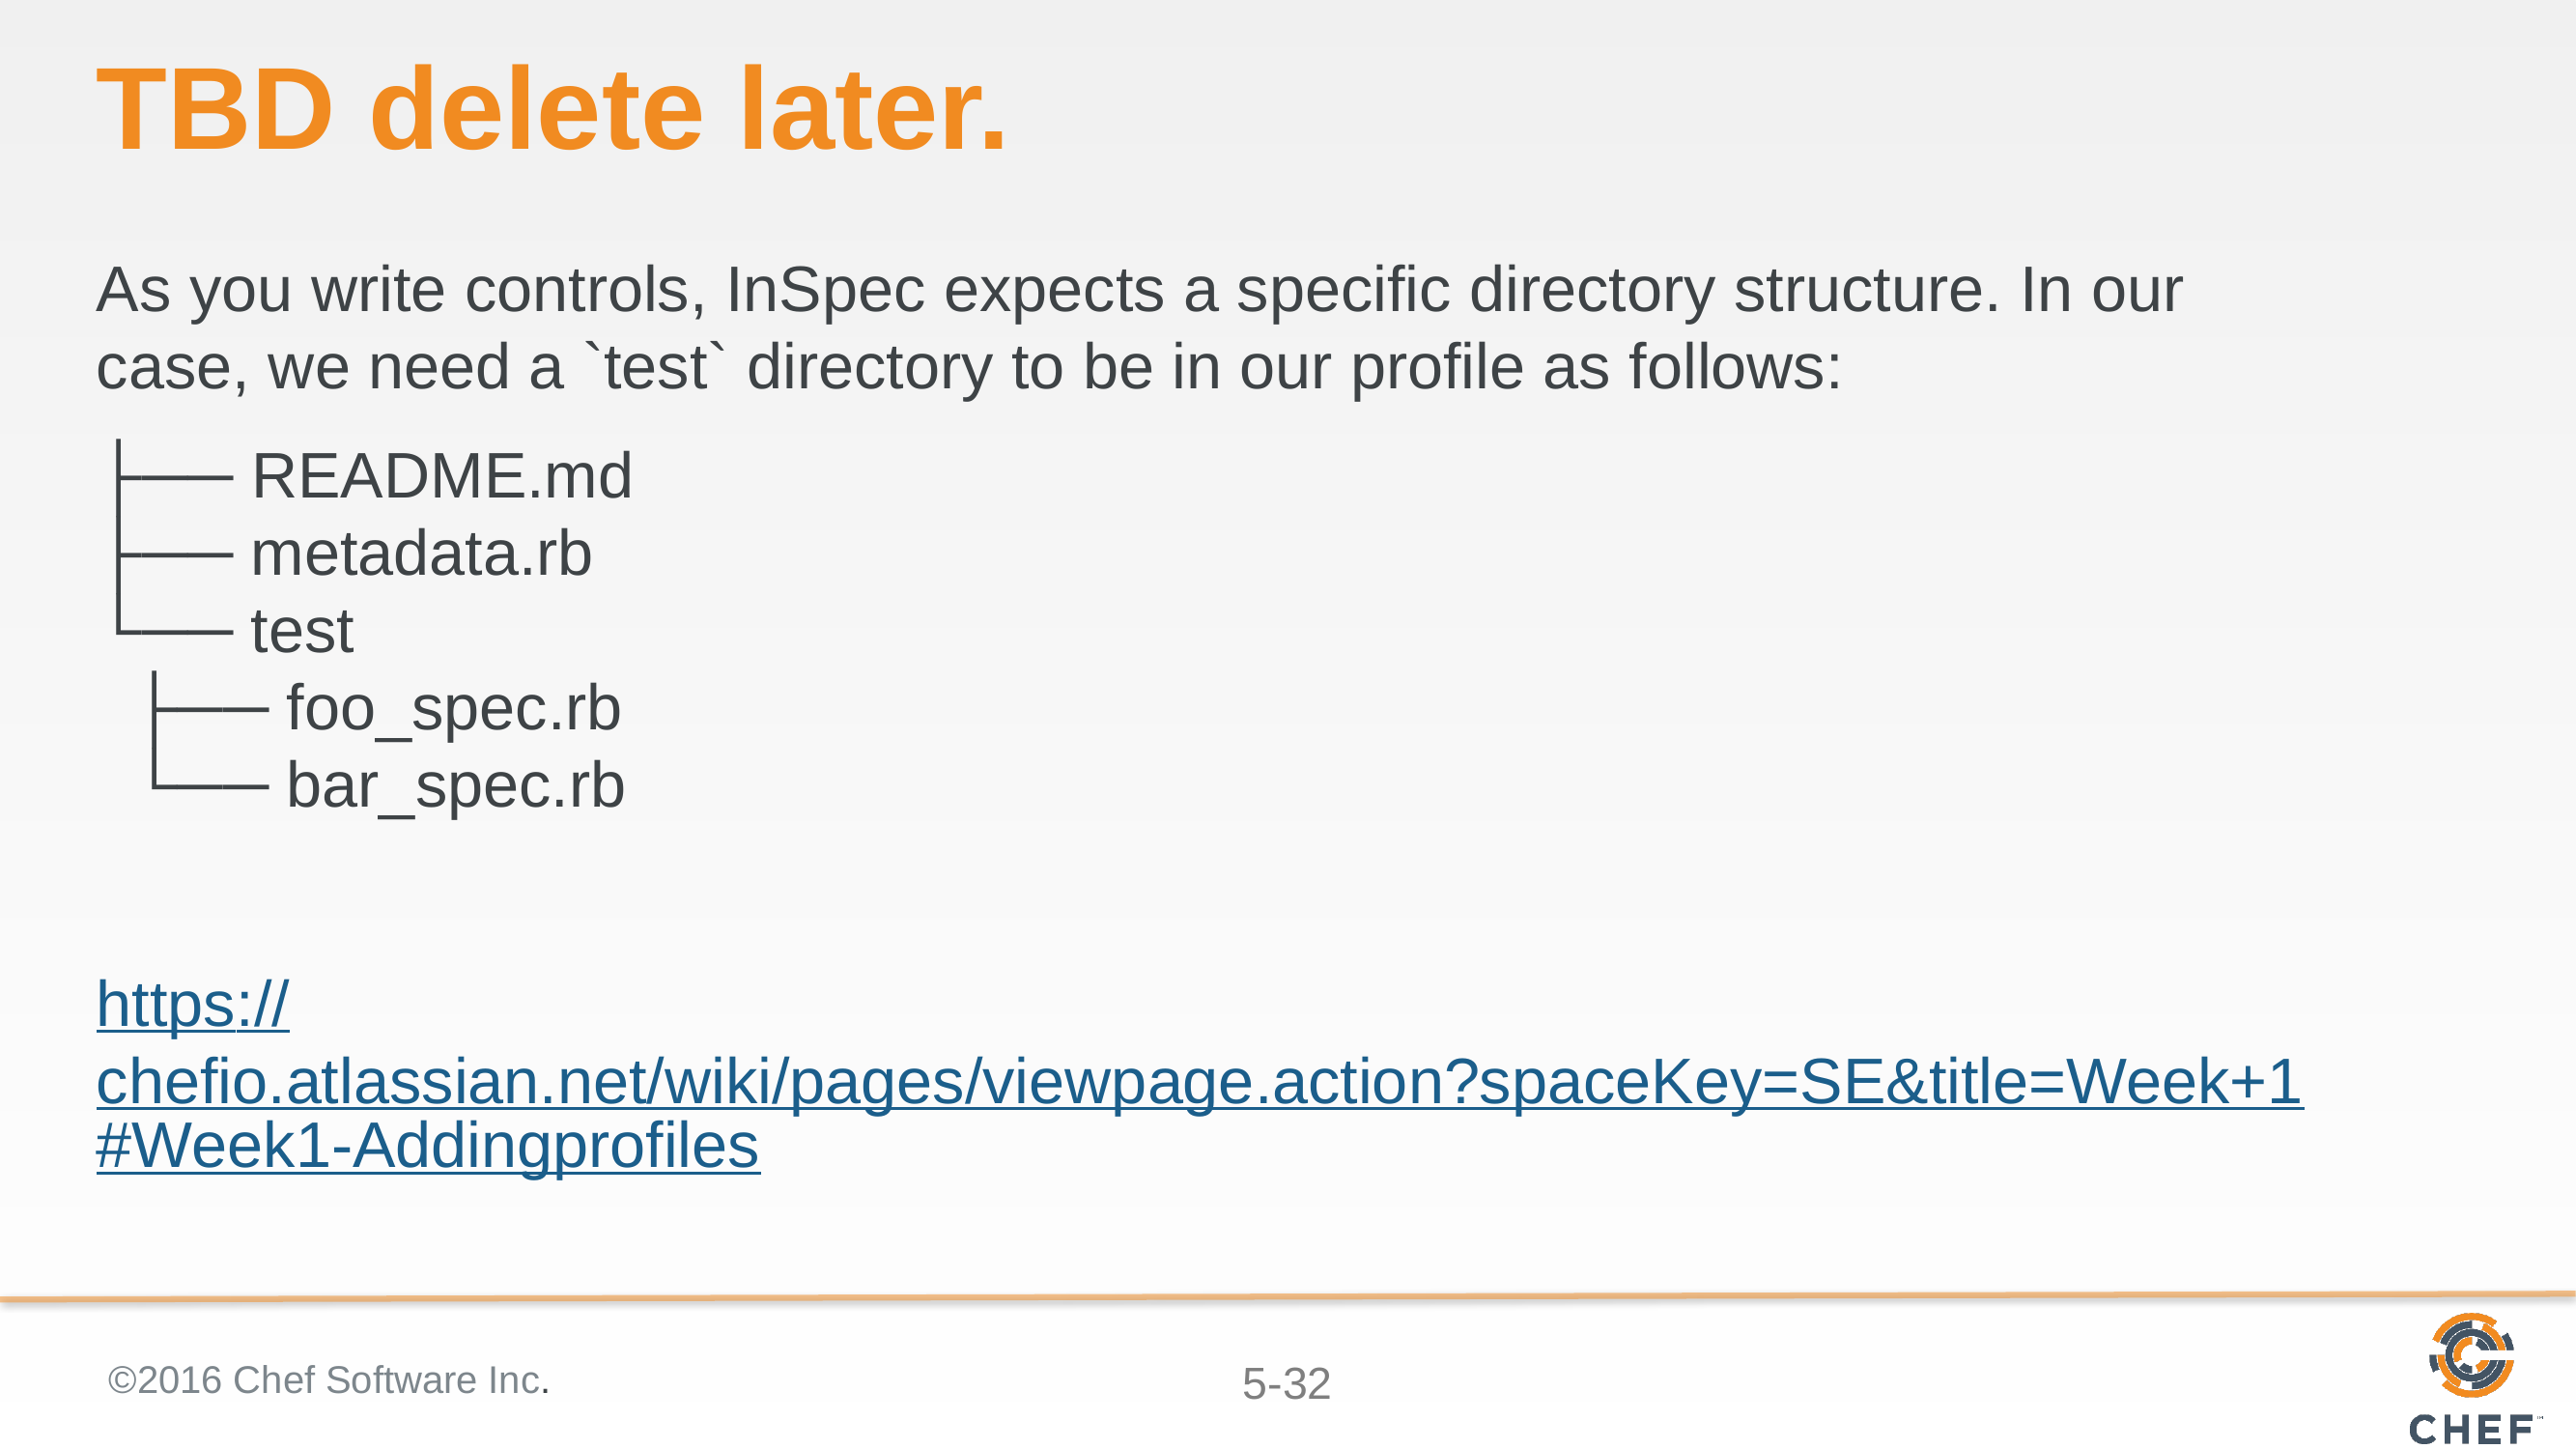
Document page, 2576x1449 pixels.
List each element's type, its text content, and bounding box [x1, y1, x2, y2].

picture [2399, 1297, 2551, 1449]
title TBD delete later. [96, 48, 2463, 180]
list As you write controls, InSpec expects a specific directory structure. In our case, we need a `test` directory to be in our profile as follows: ├── README.md ├── metadata.rb └── test ├── foo_spec.rb └── bar_spec.rb https://chefio.atlassian.net/wiki/pages/viewpage.action?spaceKey=SE&title=Week+1#Week1-Addingprofiles [96, 246, 2322, 1192]
